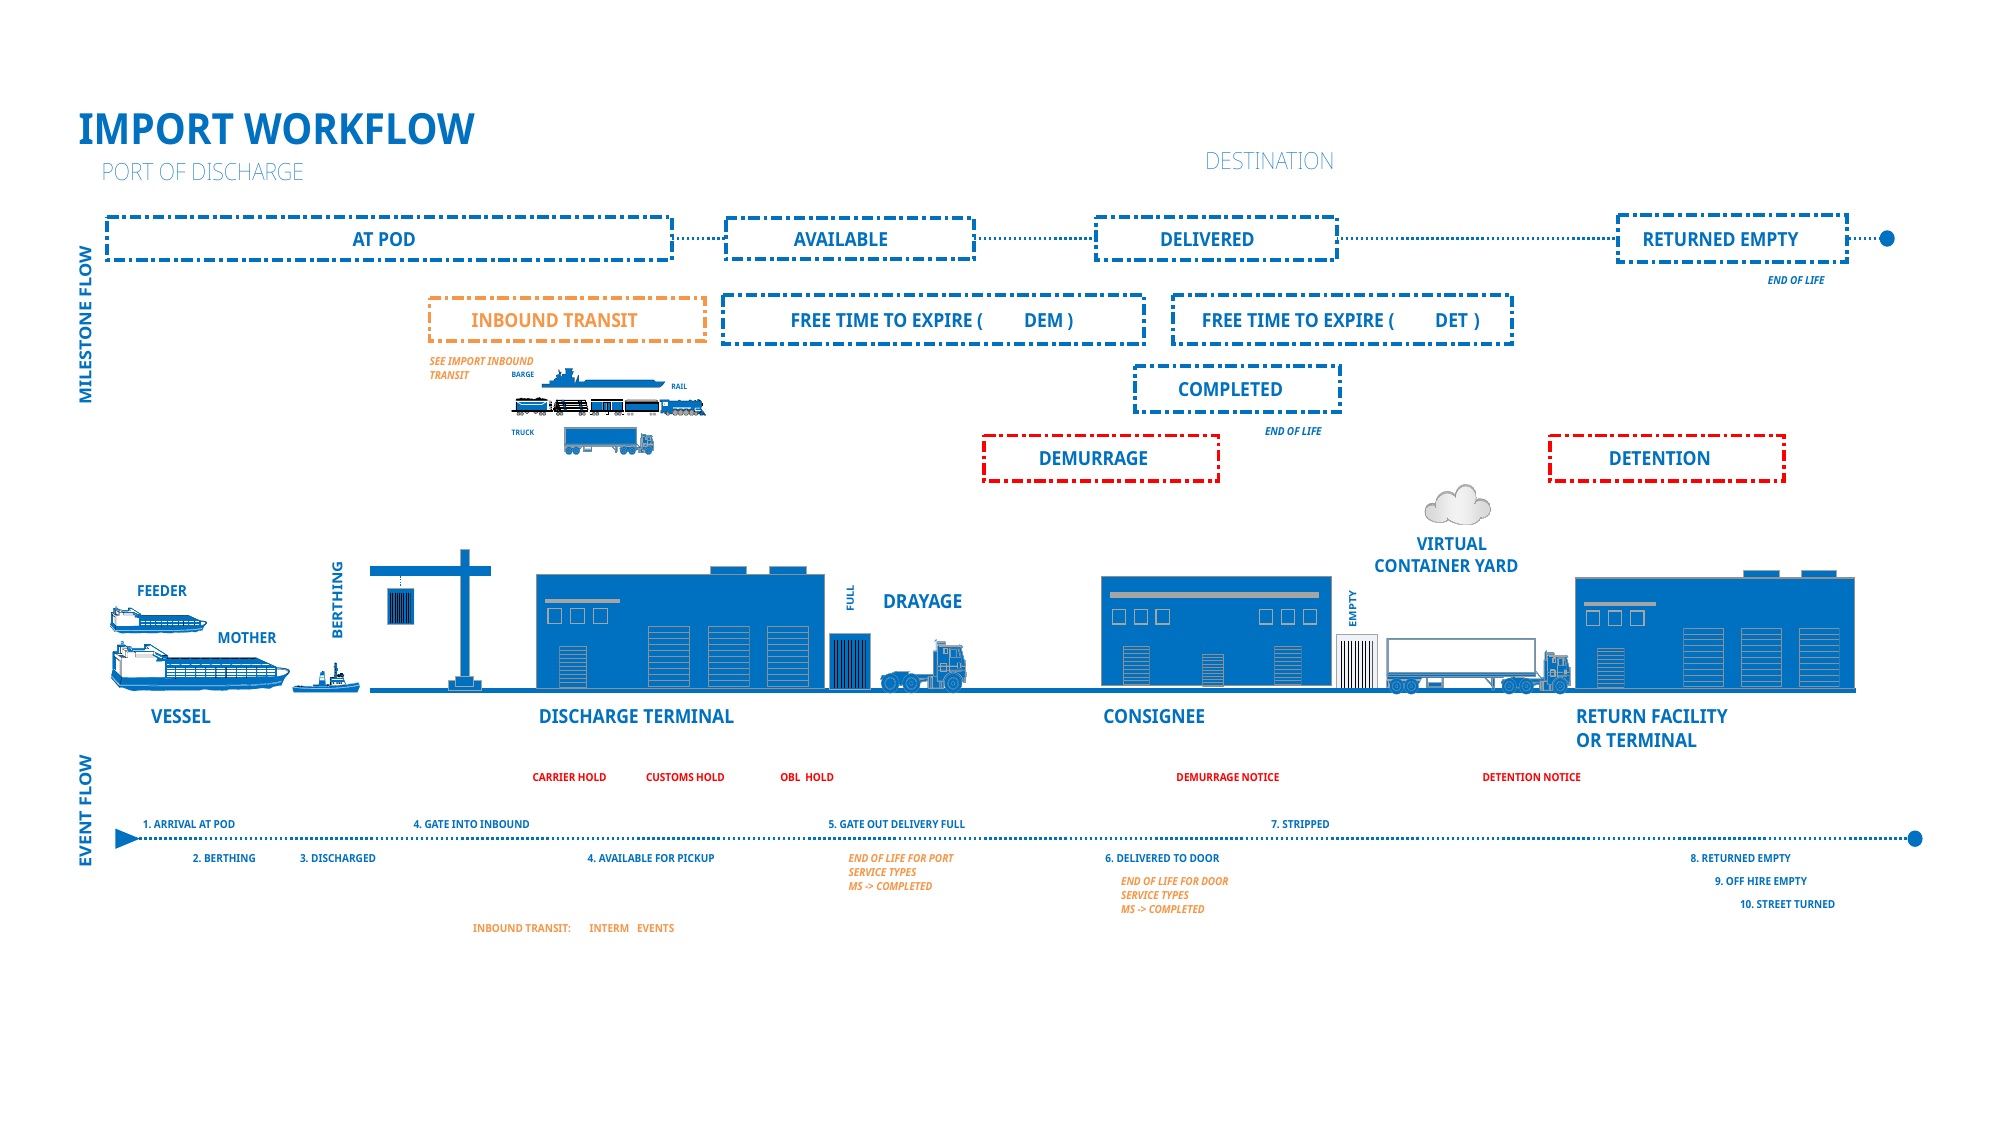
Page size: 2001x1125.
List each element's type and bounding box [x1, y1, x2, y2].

picture [68, 94, 1932, 943]
